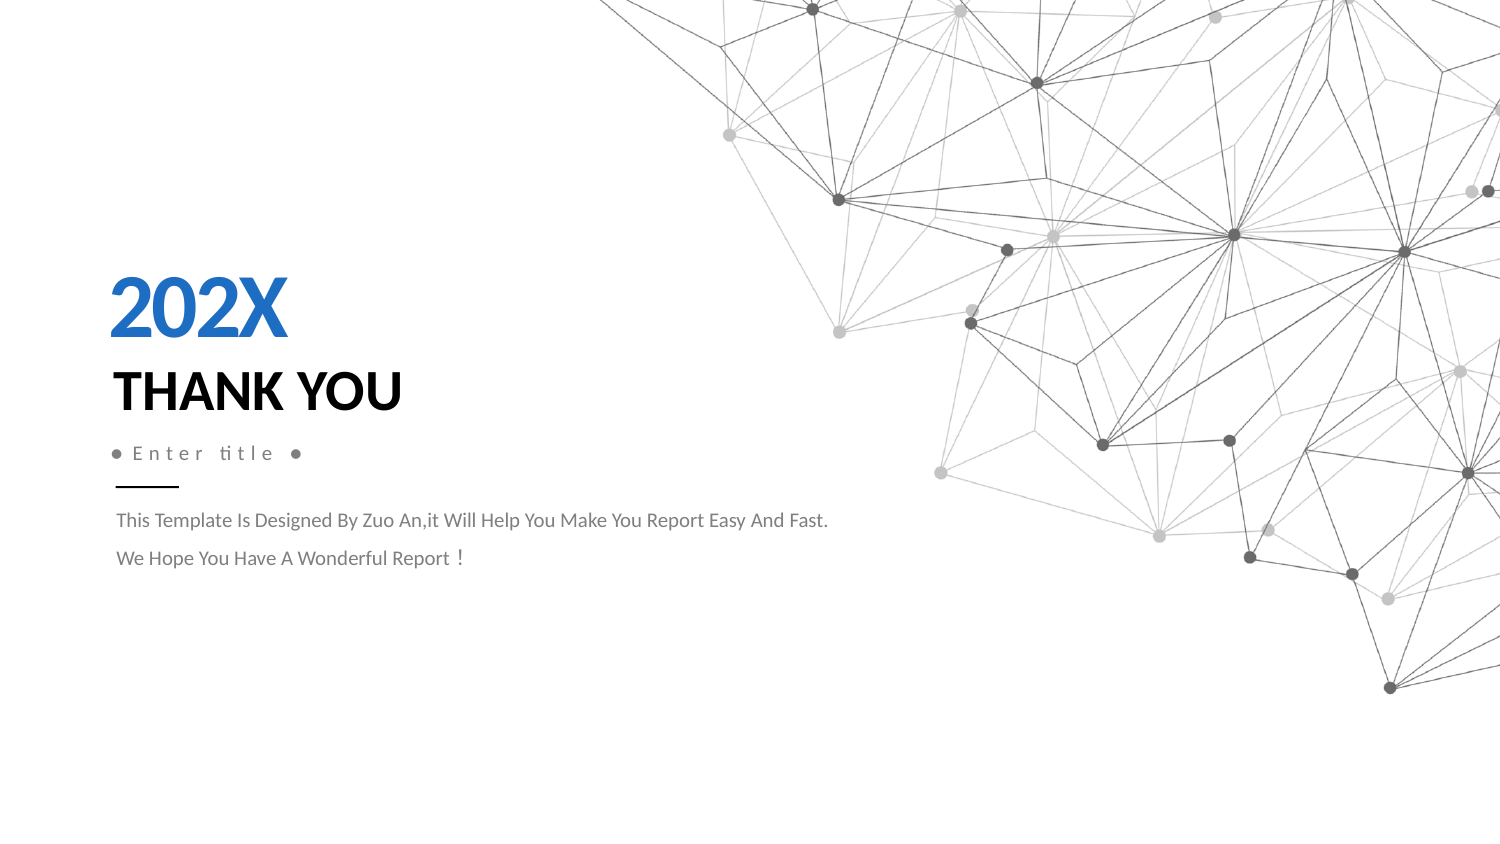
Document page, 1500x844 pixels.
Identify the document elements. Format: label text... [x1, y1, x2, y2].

picture [430, 0, 1500, 755]
text_box 202X [93, 205, 304, 364]
text_box This Template Is Designed By Zuo An,it Will Help You Make You Report Easy And Fast. We Hope You Have A Wonderful Report！ [101, 487, 854, 577]
text_box THANK YOU [98, 323, 419, 430]
text_box ● Enter title ● [110, 432, 750, 465]
